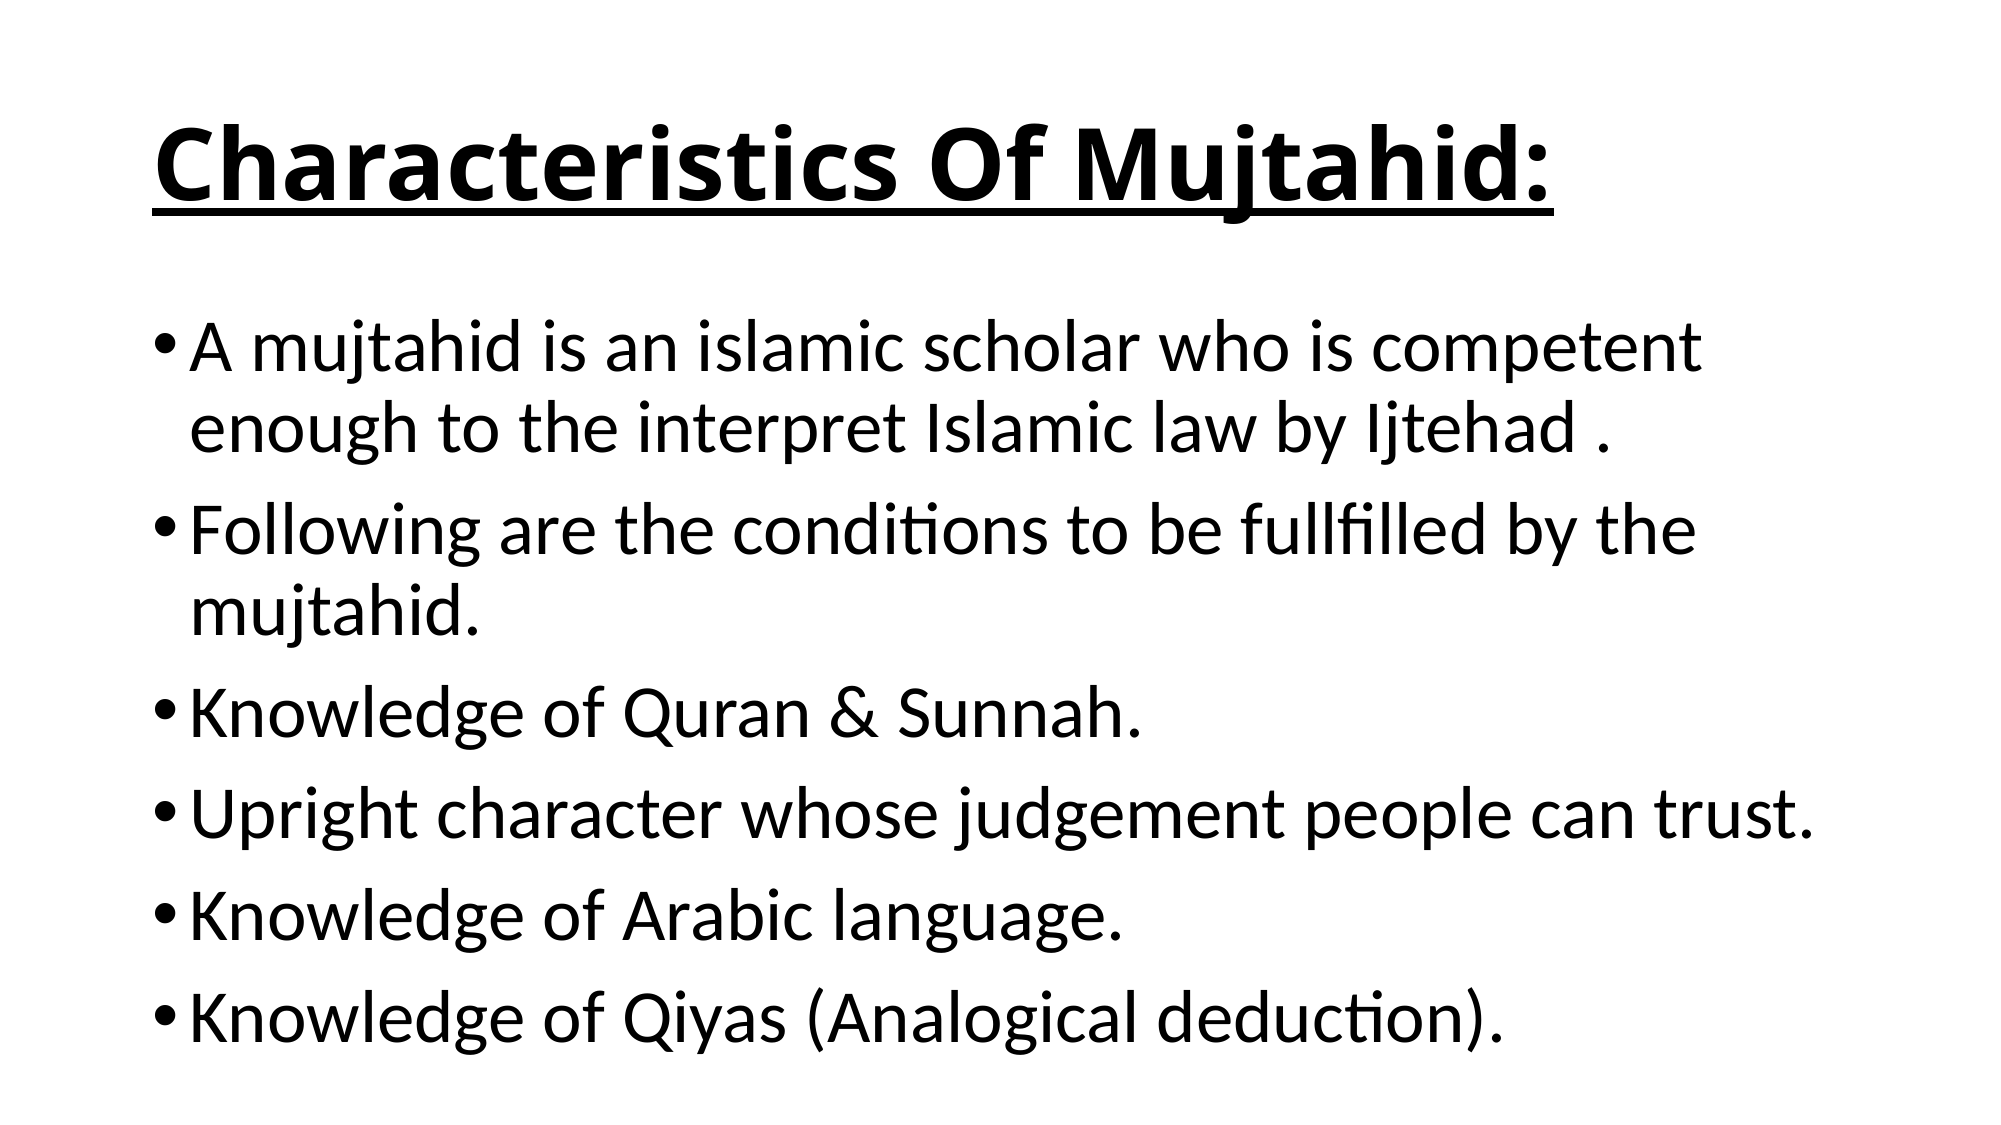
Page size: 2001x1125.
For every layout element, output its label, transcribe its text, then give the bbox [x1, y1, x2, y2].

list A mujtahid is an islamic scholar who is competent enough to the interpret Islamic law by Ijtehad . Following are the conditions to be fullfilled by the mujtahid. Knowledge of Quran & Sunnah. Upright character whose judgement people can trust. Knowledge of Arabic language. Knowledge of Qiyas (Analogical deduction). [137, 299, 1863, 1014]
title Characteristics Of Mujtahid: [137, 59, 1863, 278]
